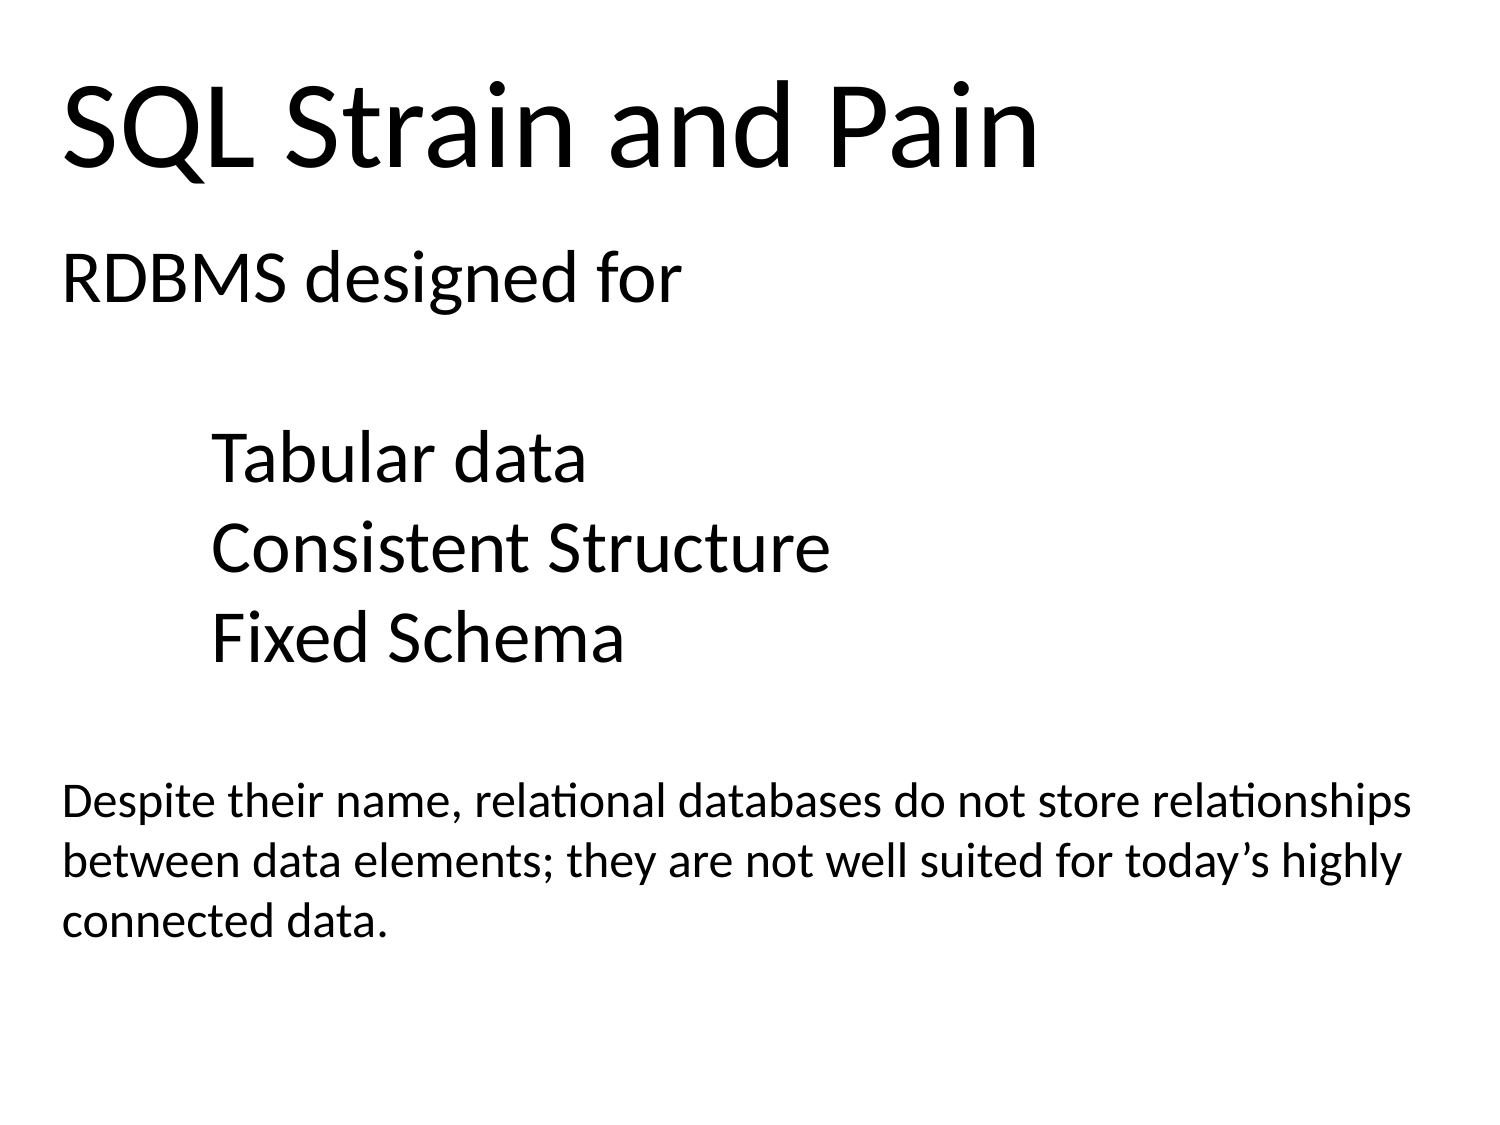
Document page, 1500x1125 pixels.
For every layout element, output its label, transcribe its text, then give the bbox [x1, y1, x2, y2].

title RDBMS designed for Tabular data Consistent Structure Fixed Schema Despite their name, relational databases do not store relationships between data elements; they are not well suited for today’s highly connected data. [46, 219, 1459, 976]
text_box SQL Strain and Pain [46, 35, 1301, 200]
